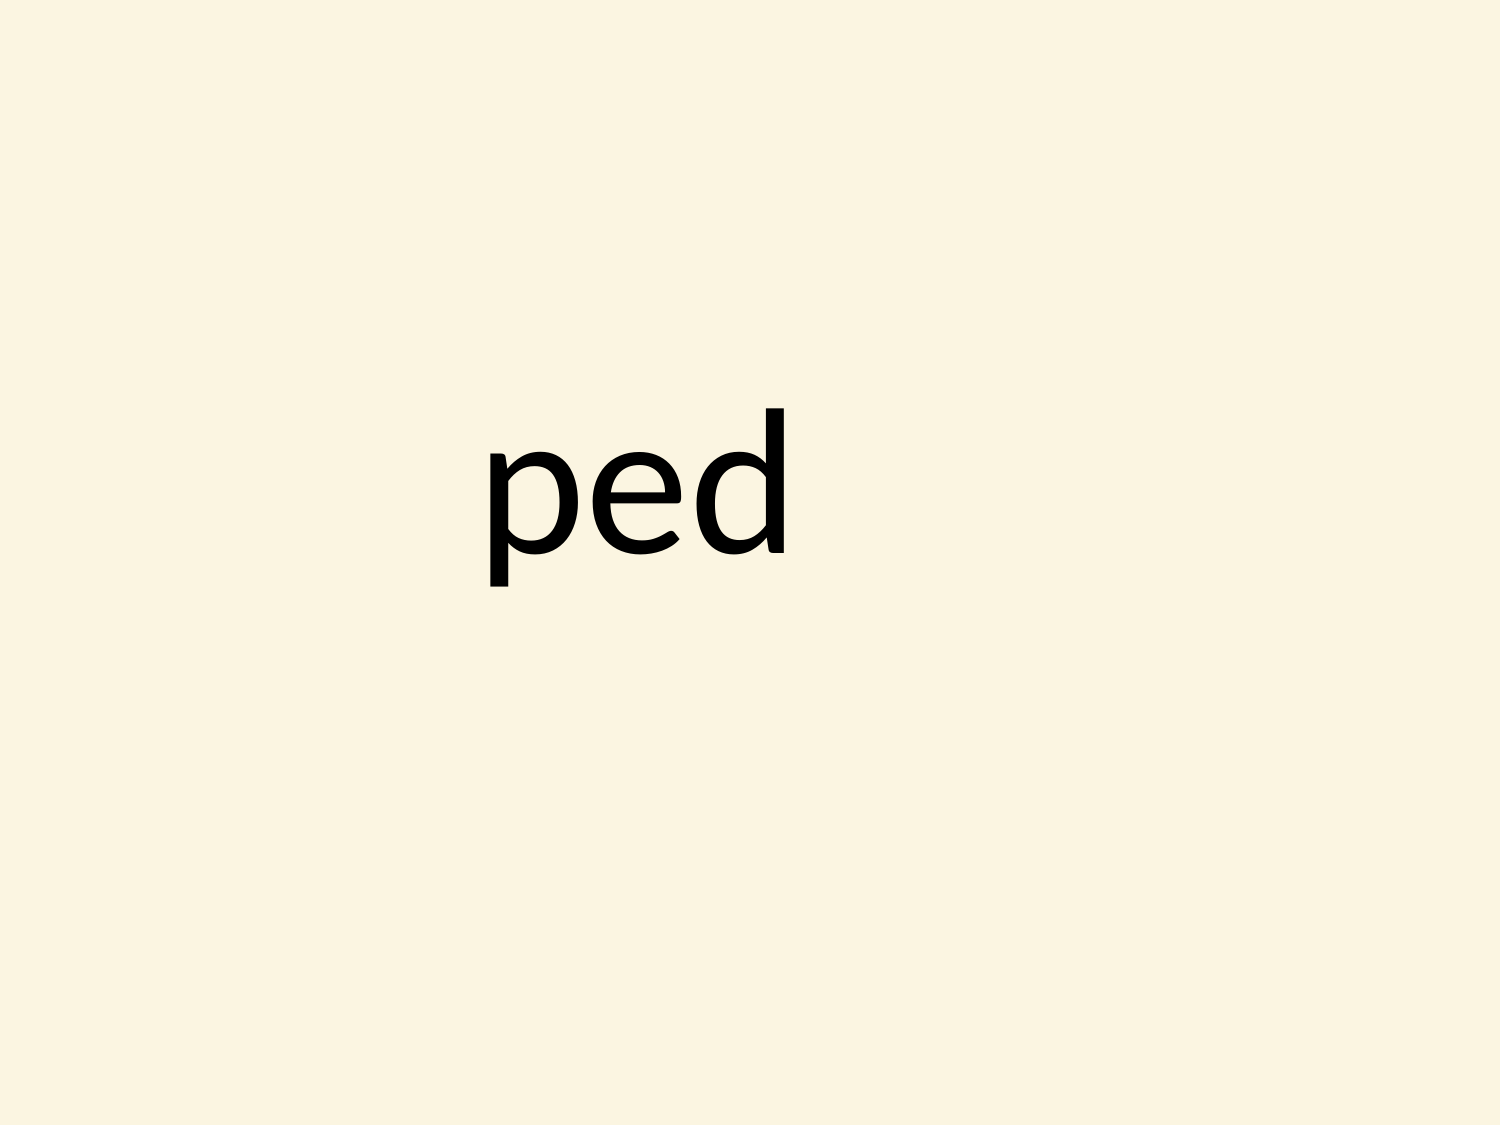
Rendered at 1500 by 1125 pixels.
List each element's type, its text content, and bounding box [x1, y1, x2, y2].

title ped [0, 349, 1276, 591]
